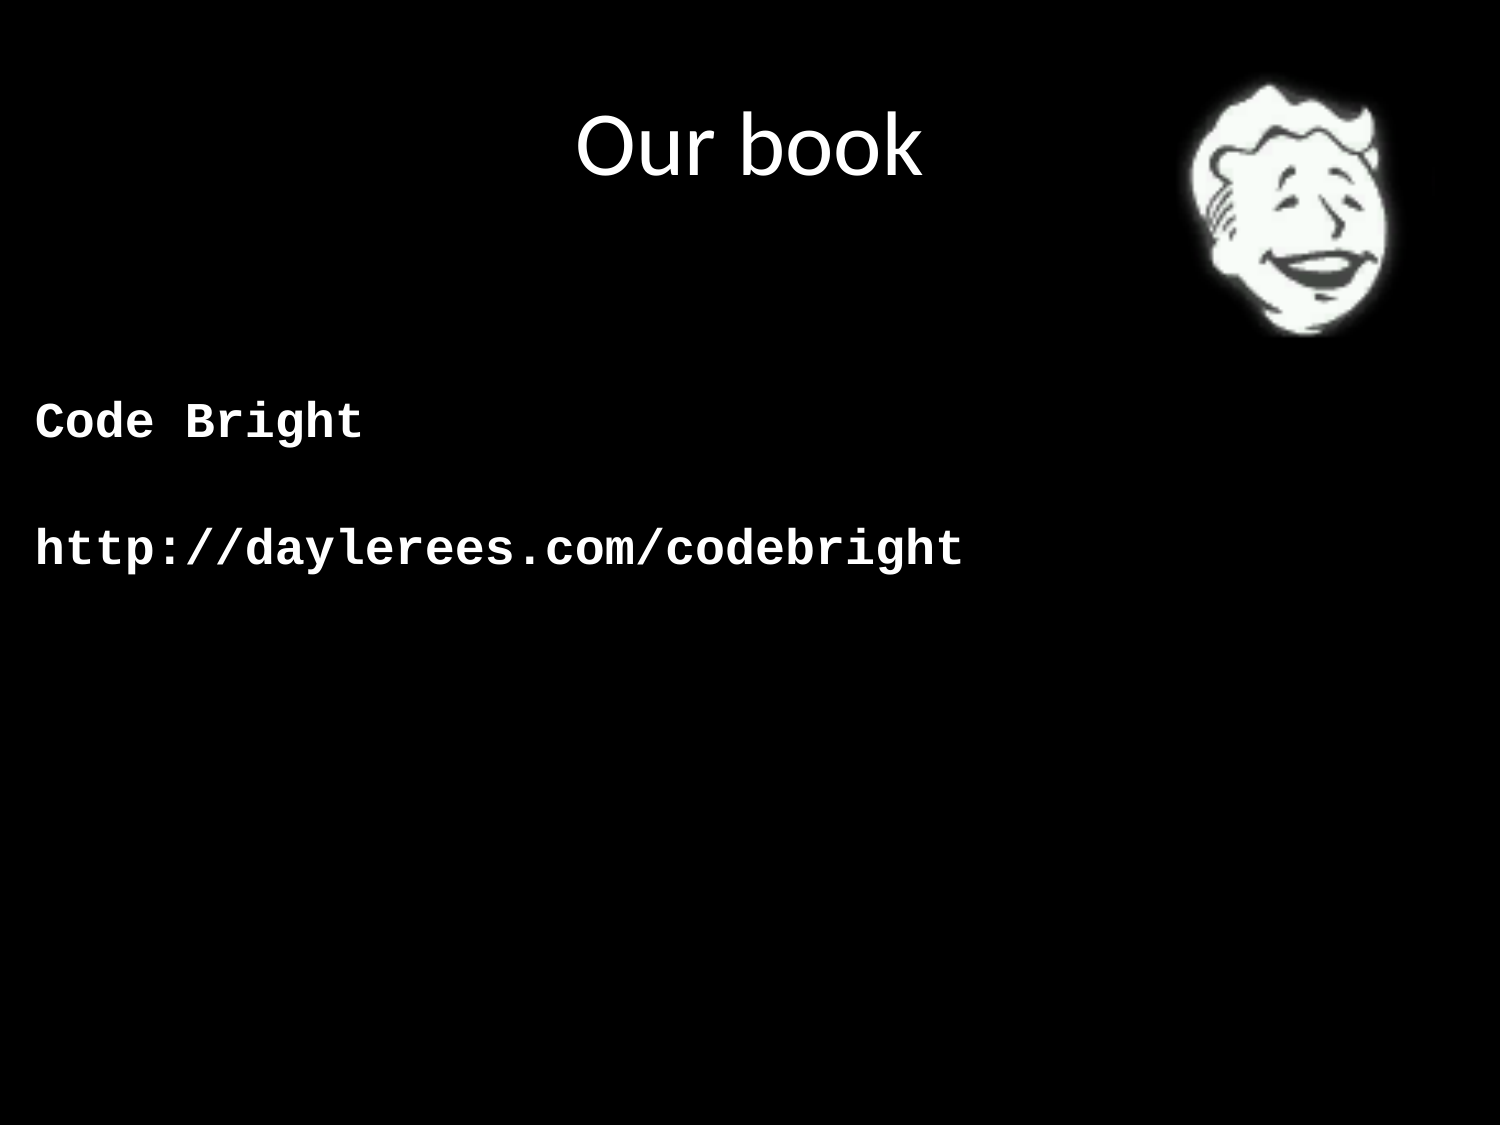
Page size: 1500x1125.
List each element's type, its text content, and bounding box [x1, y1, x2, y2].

picture [1158, 67, 1435, 252]
title Our book [75, 45, 1425, 233]
list Code Bright http://daylerees.com/codebright [19, 252, 1477, 1104]
